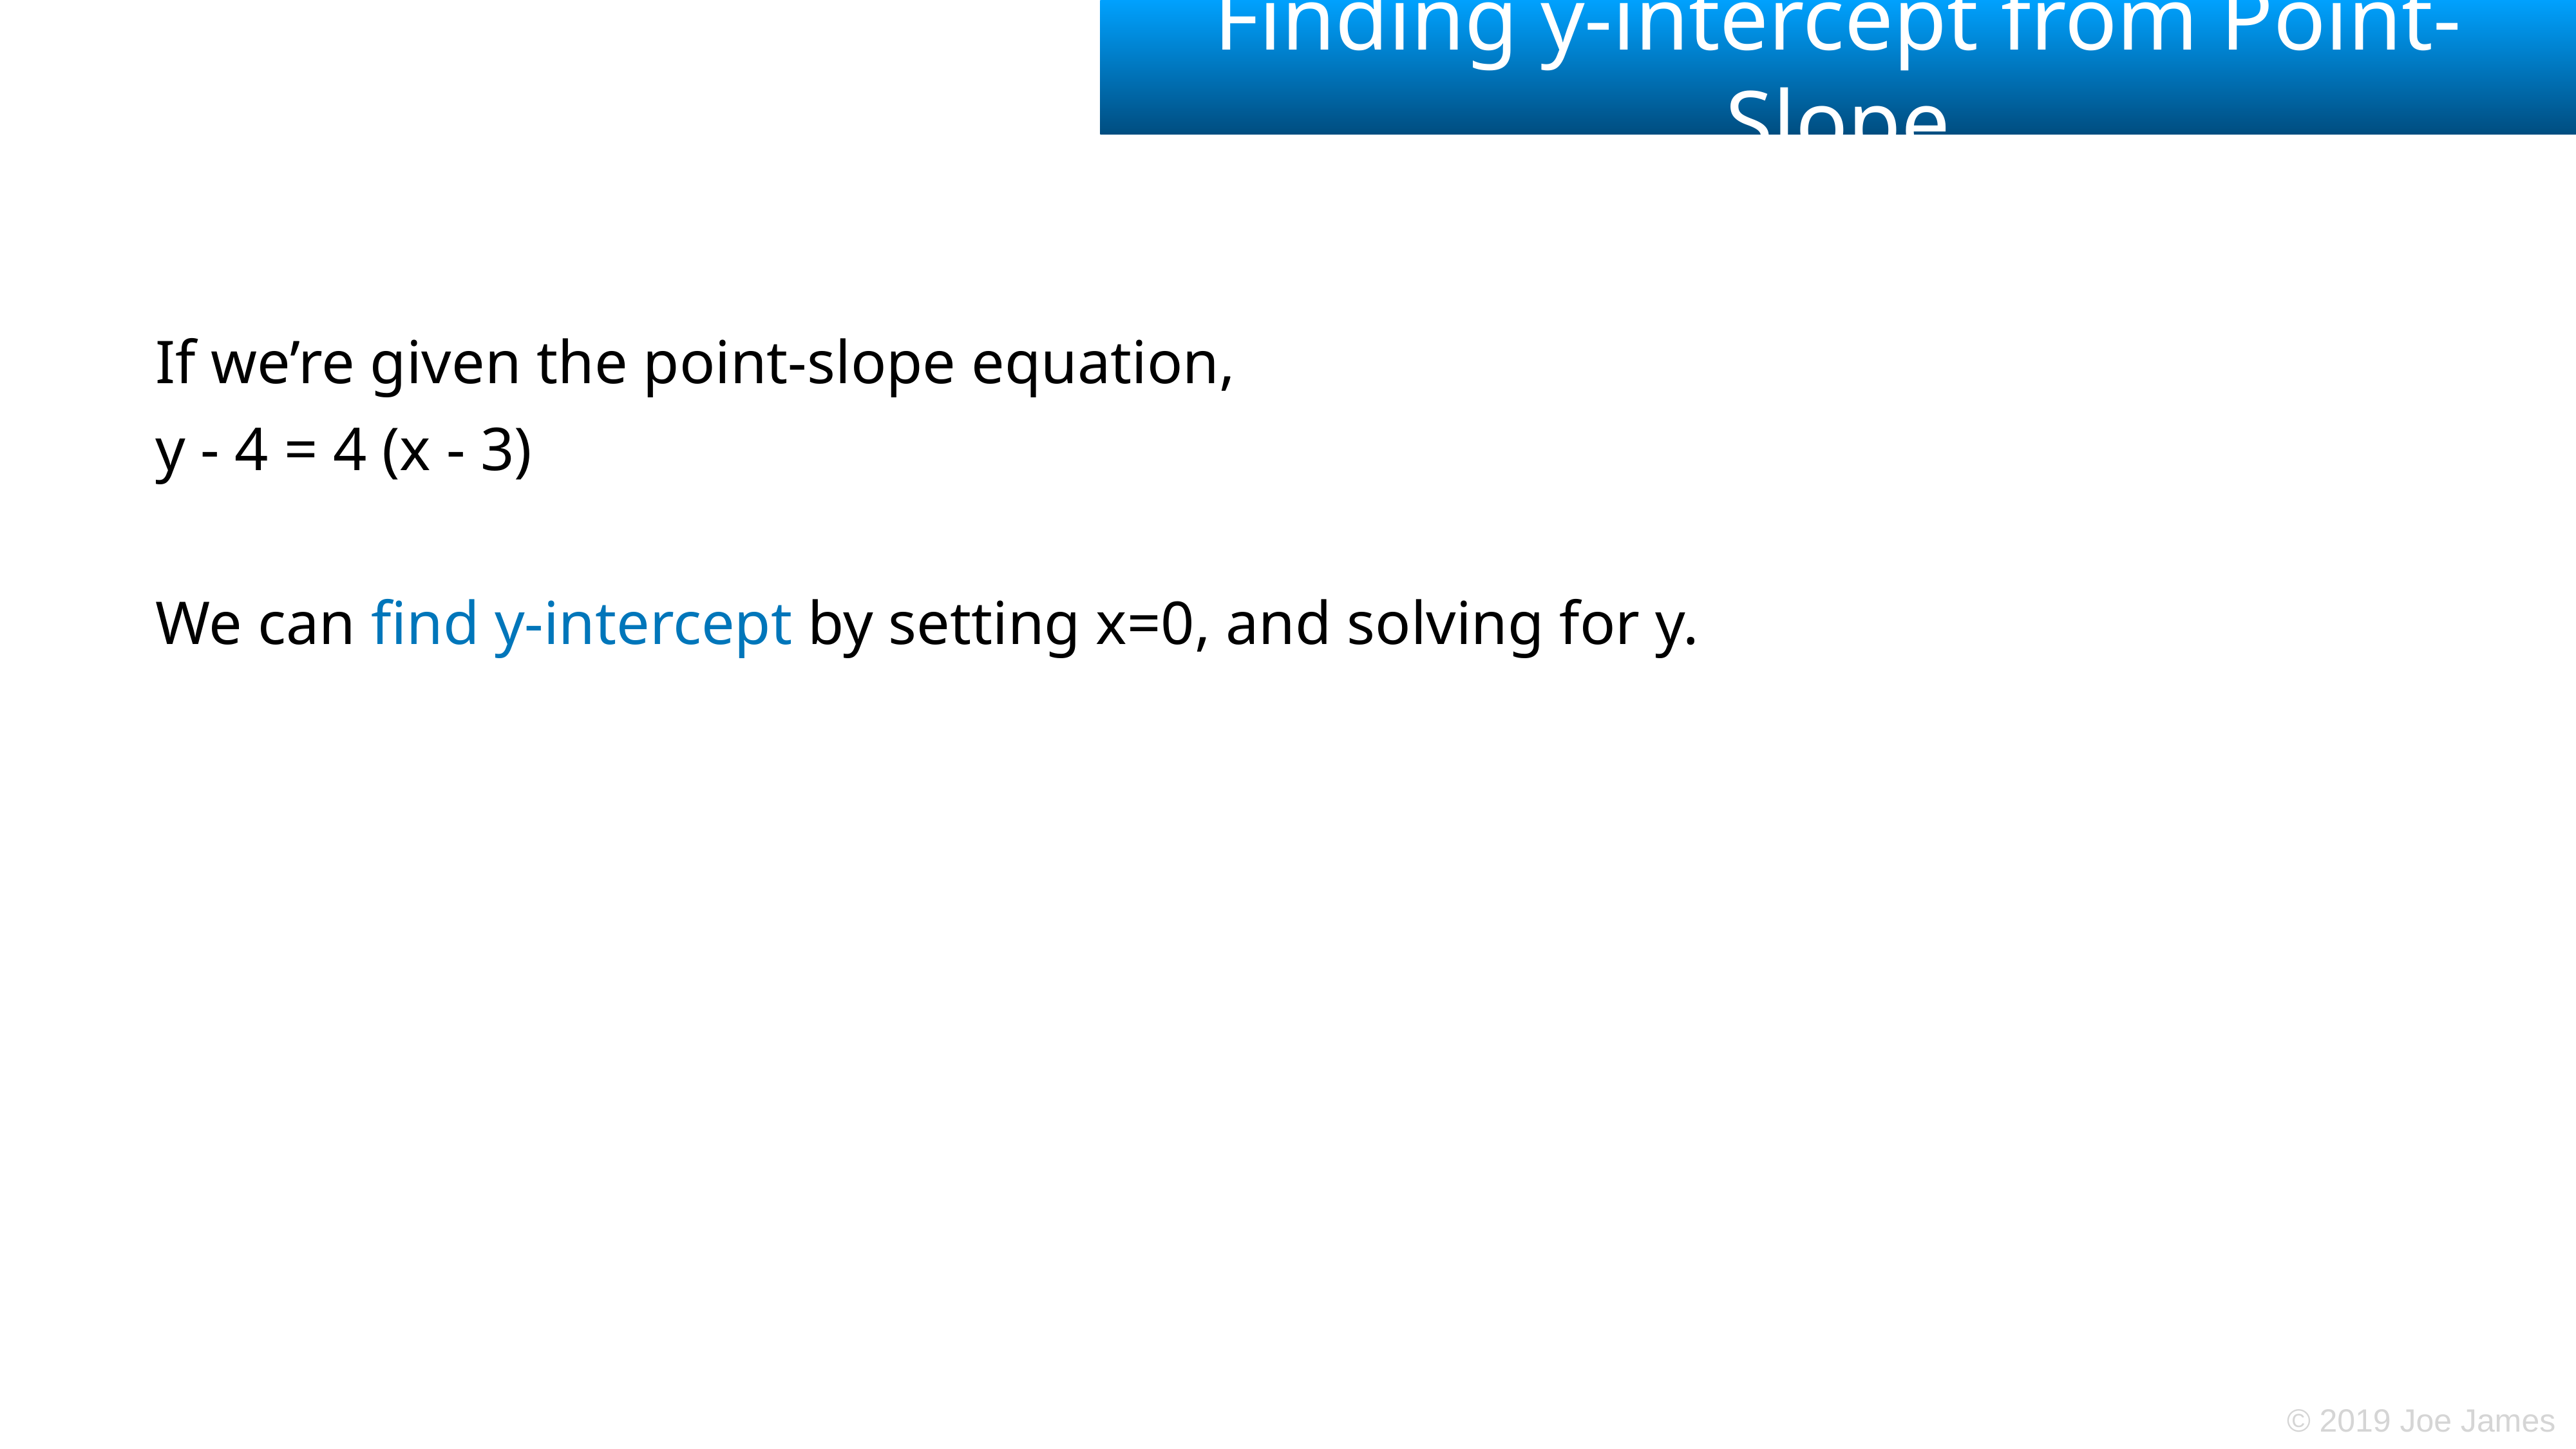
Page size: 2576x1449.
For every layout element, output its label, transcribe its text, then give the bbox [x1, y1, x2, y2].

title Finding y-intercept from Point-Slope [1099, 0, 2576, 135]
text_box If we’re given the point-slope equation, y - 4 = 4 (x - 3) We can find y-intercept by setting x=0, and solving for y. [149, 319, 2251, 662]
